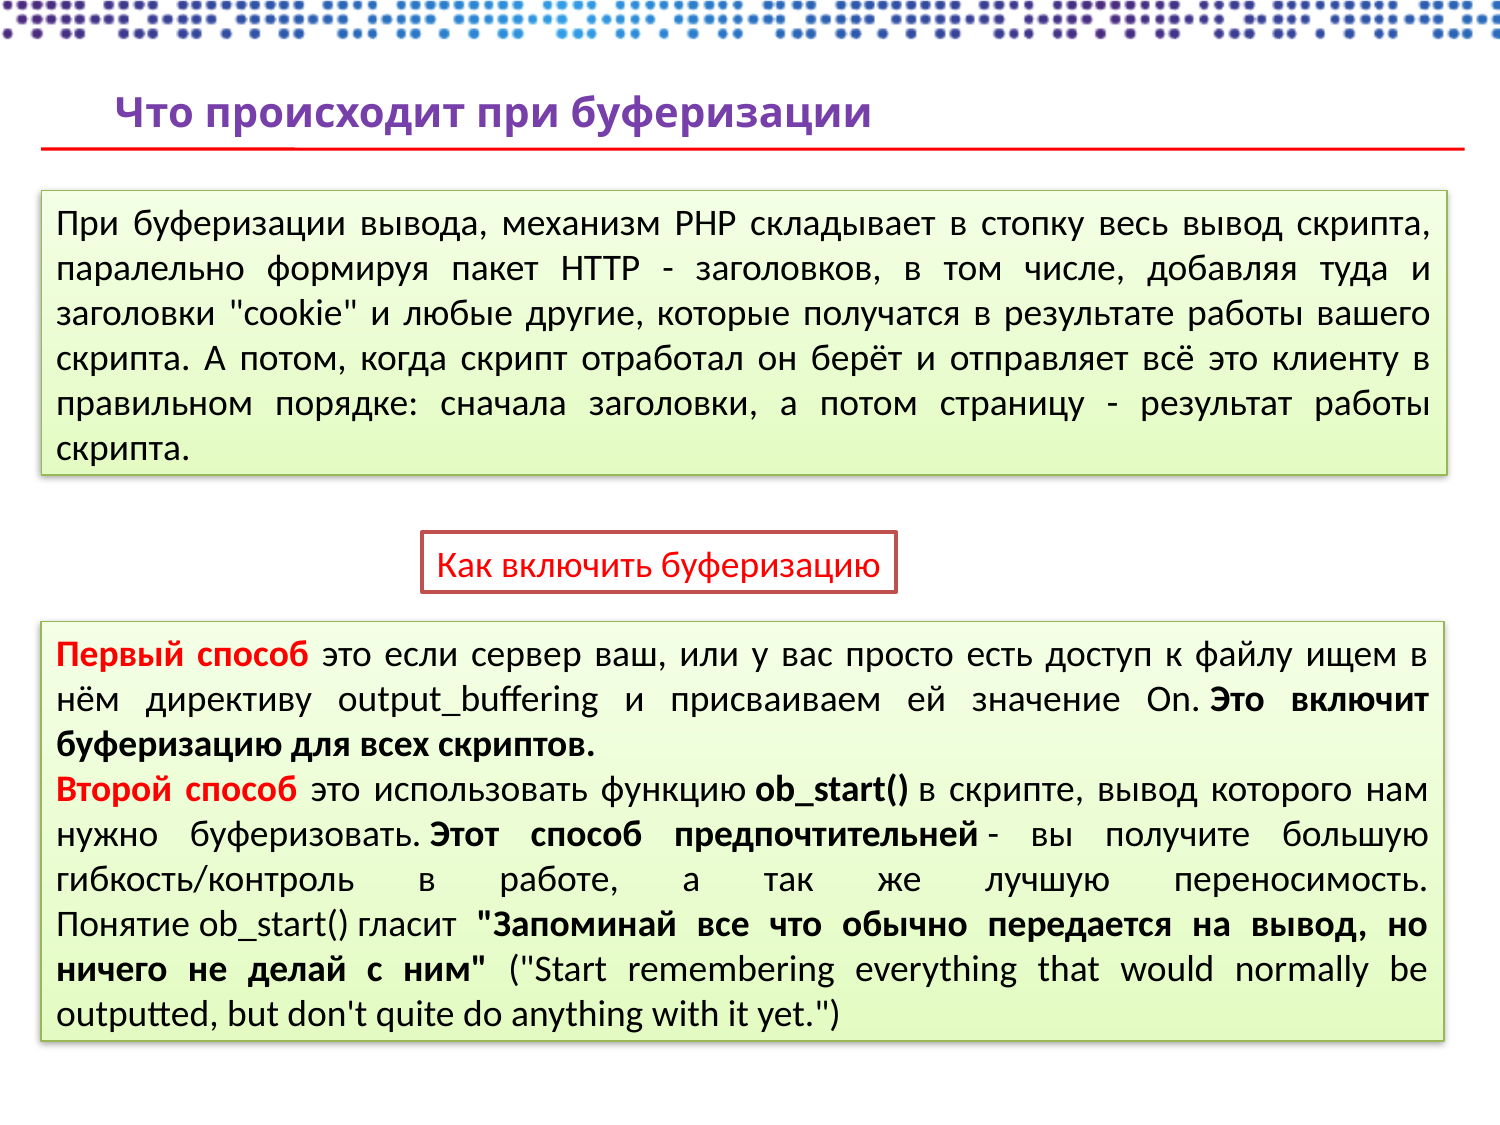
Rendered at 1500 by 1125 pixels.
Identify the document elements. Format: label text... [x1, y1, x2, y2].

text_box Как включить буферизацию [420, 530, 898, 594]
text_box При буферизации вывода, механизм PHP складывает в стопку весь вывод скрипта, паралельно формируя пакет HTTP - заголовков, в том числе, добавляя туда и заголовки "cookie" и любые другие, которые получатся в результате работы вашего скрипта. А потом, когда скрипт отработал он берёт и отправляет всё это клиенту в правильном порядке: сначала заголовки, а потом страницу - результат работы скрипта. [41, 190, 1448, 476]
text_box Что происходит при буферизации [100, 78, 1447, 143]
picture [0, 0, 1500, 51]
text_box Первый способ это если сервер ваш, или у вас просто есть доступ к файлу ищем в нём директиву output_buffering и присваиваем ей значение On. Это включит буферизацию для всех скриптов. Второй способ это использовать функцию ob_start() в скрипте, вывод которого нам нужно буферизовать. Этот способ предпочтительней - вы получите большую гибкость/контроль в работе, а так же лучшую переносимость. Понятие ob_start() гласит "Запоминай все что обычно передается на вывод, но ничего не делай с ним" ("Start remembering everything that would normally be outputted, but don't quite do anything with it yet.") [40, 621, 1445, 1042]
